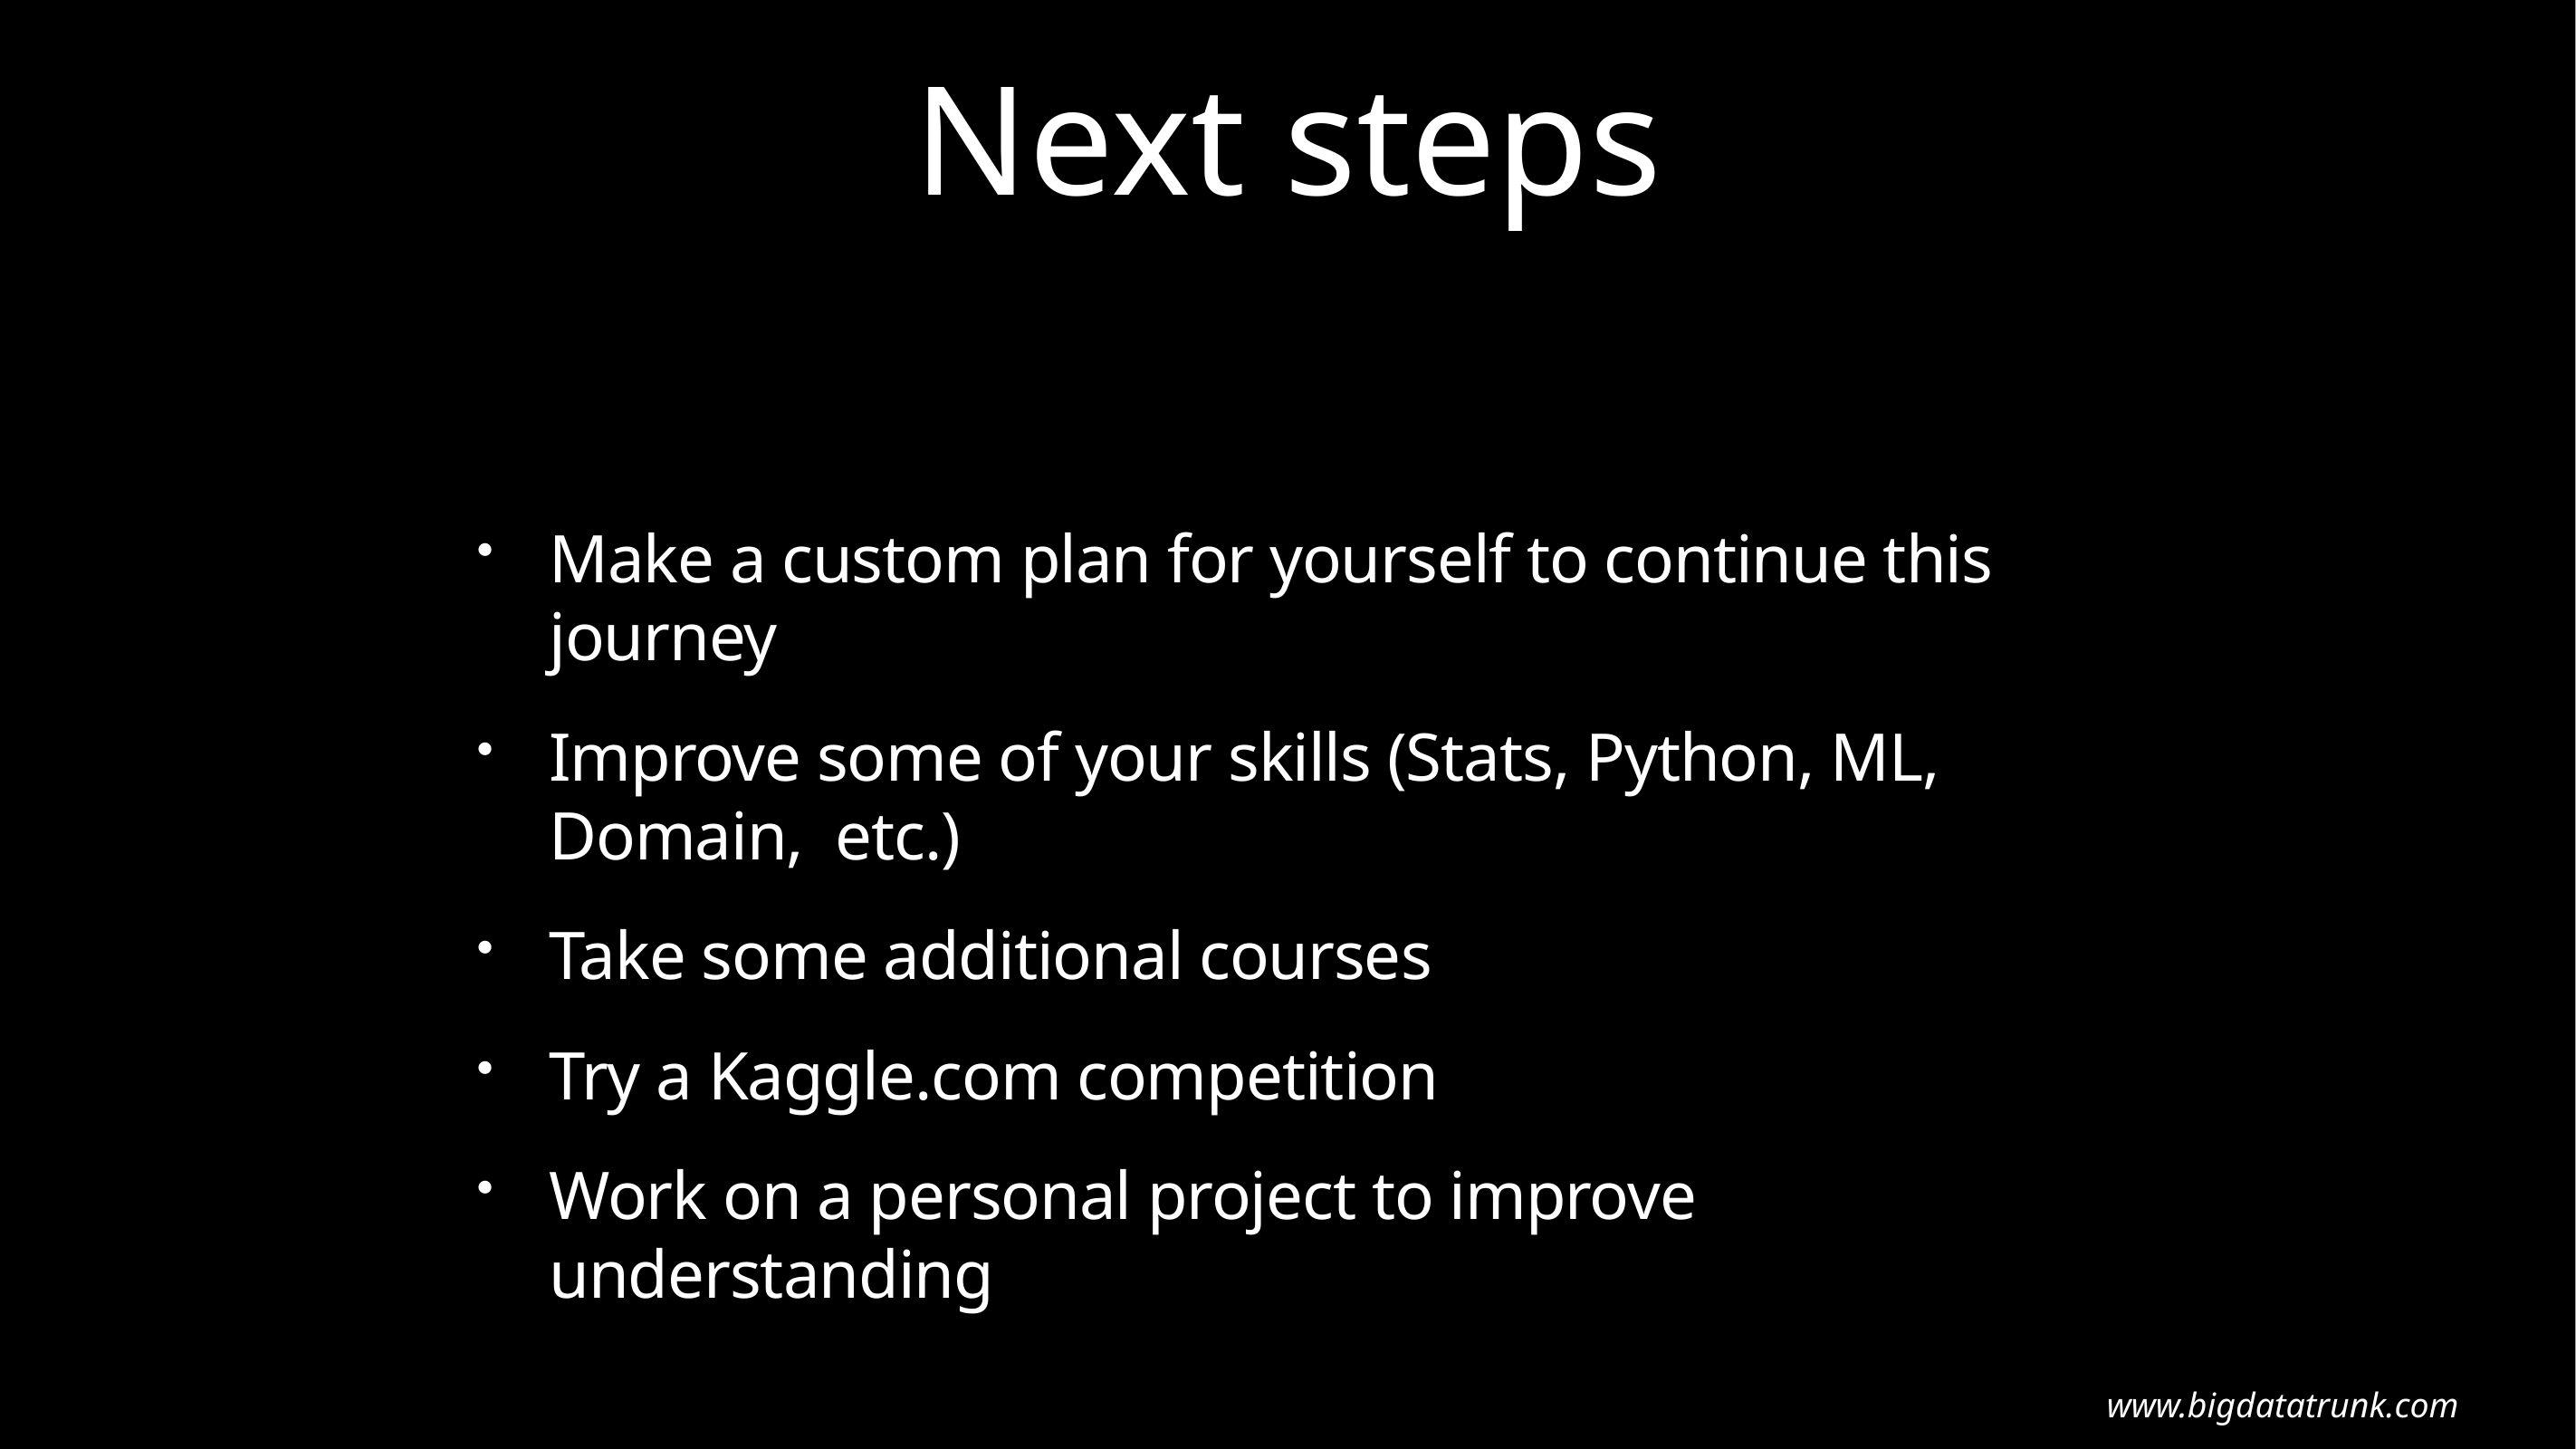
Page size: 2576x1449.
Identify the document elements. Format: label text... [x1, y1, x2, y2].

text_box Make a custom plan for yourself to continue this journey Improve some of your skills (Stats, Python, ML, Domain, etc.) Take some additional courses Try a Kaggle.com competition Work on a personal project to improve understanding [463, 338, 2112, 1319]
text_box Next steps [463, 37, 2112, 338]
